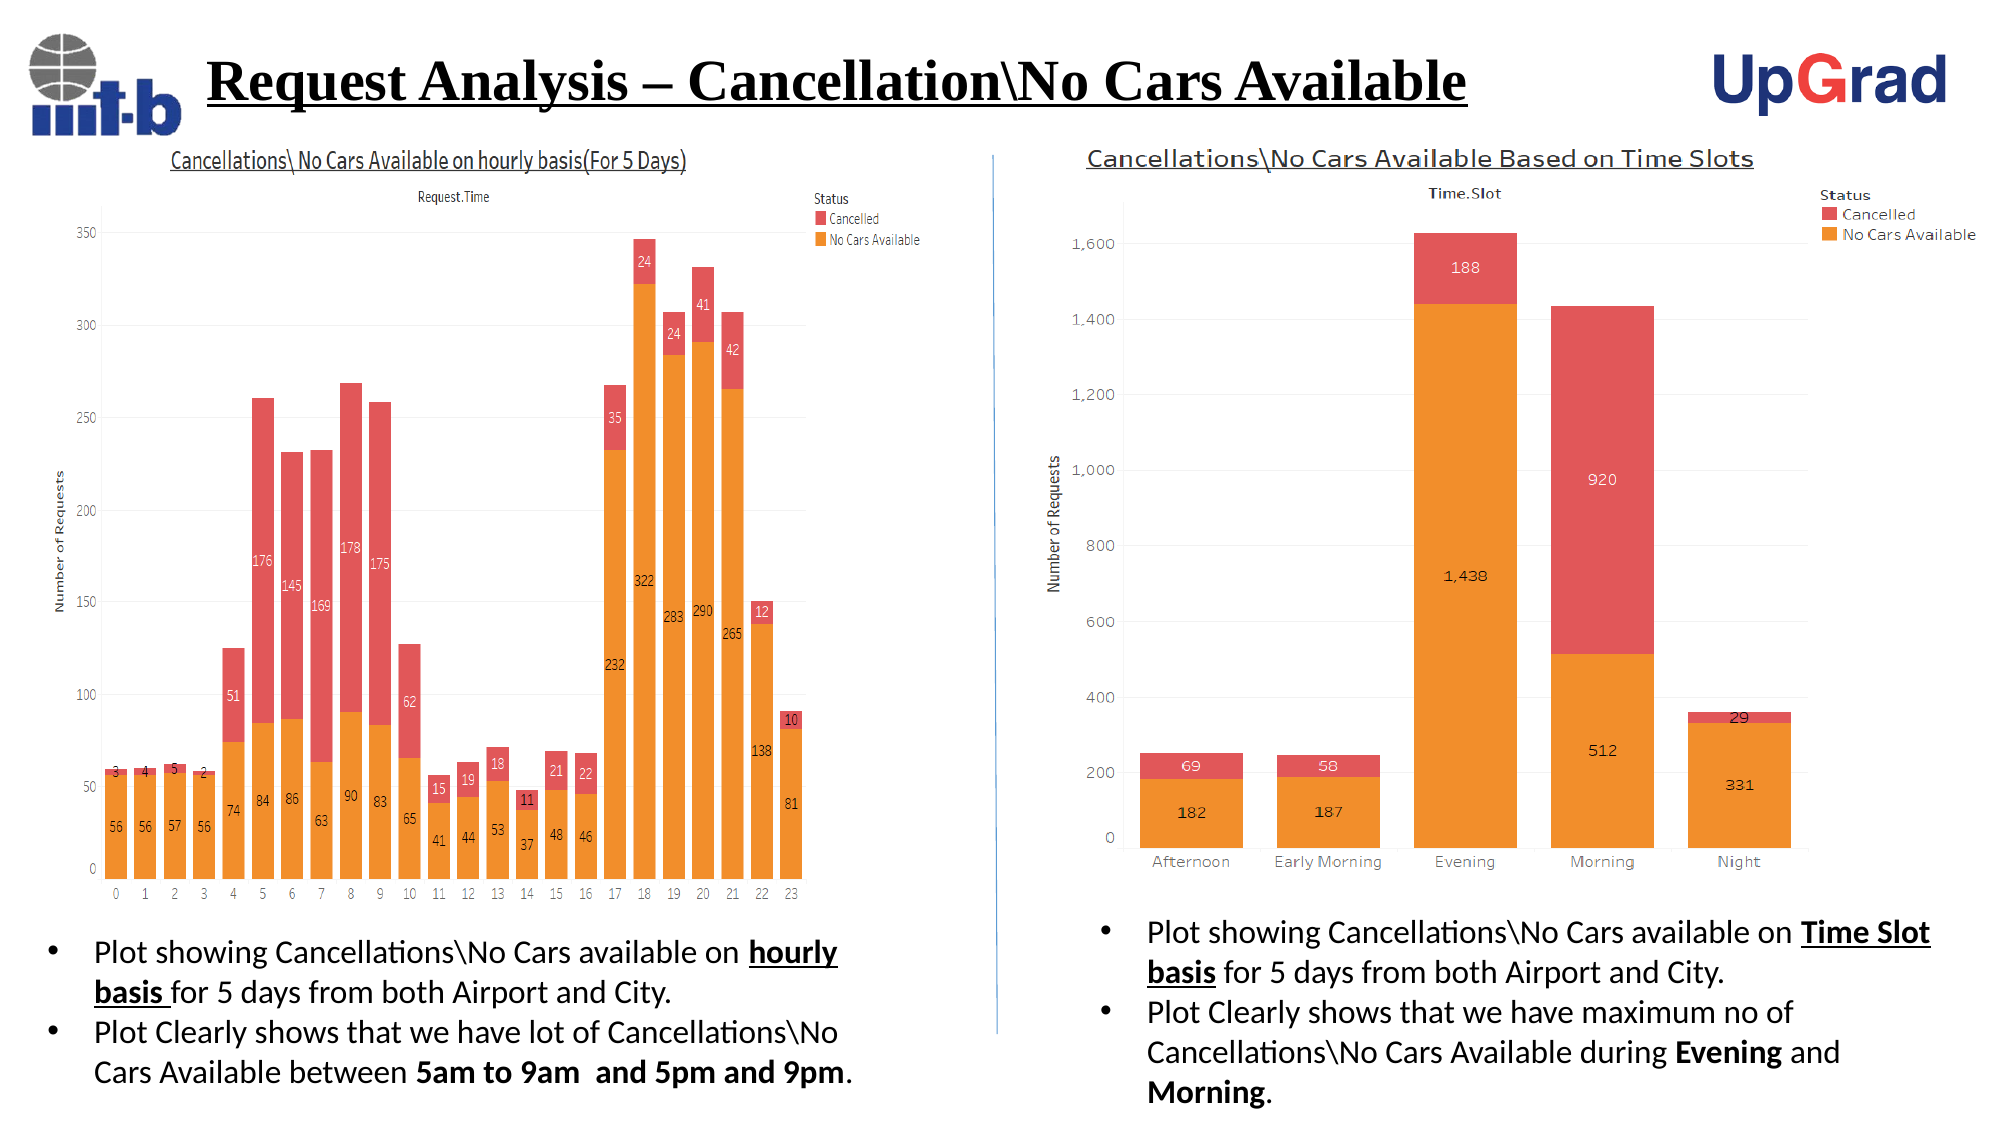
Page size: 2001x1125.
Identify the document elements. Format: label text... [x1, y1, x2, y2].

picture [1034, 135, 1982, 871]
picture [0, 29, 191, 163]
text_box Plot showing Cancellations\No Cars available on Time Slot basis for 5 days from both Airport and City. Plot Clearly shows that we have maximum no of Cancellations\No Cars Available during Evening and Morning. [1085, 902, 1966, 1125]
text_box Plot showing Cancellations\No Cars available on hourly basis for 5 days from both Airport and City. Plot Clearly shows that we have lot of Cancellations\No Cars Available between 5am to 9am and 5pm and 9pm. [32, 922, 913, 1125]
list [51, 136, 923, 903]
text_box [993, 154, 998, 1035]
title Request Analysis – Cancellation\No Cars Available [191, 11, 1720, 152]
picture [1720, 53, 1952, 116]
